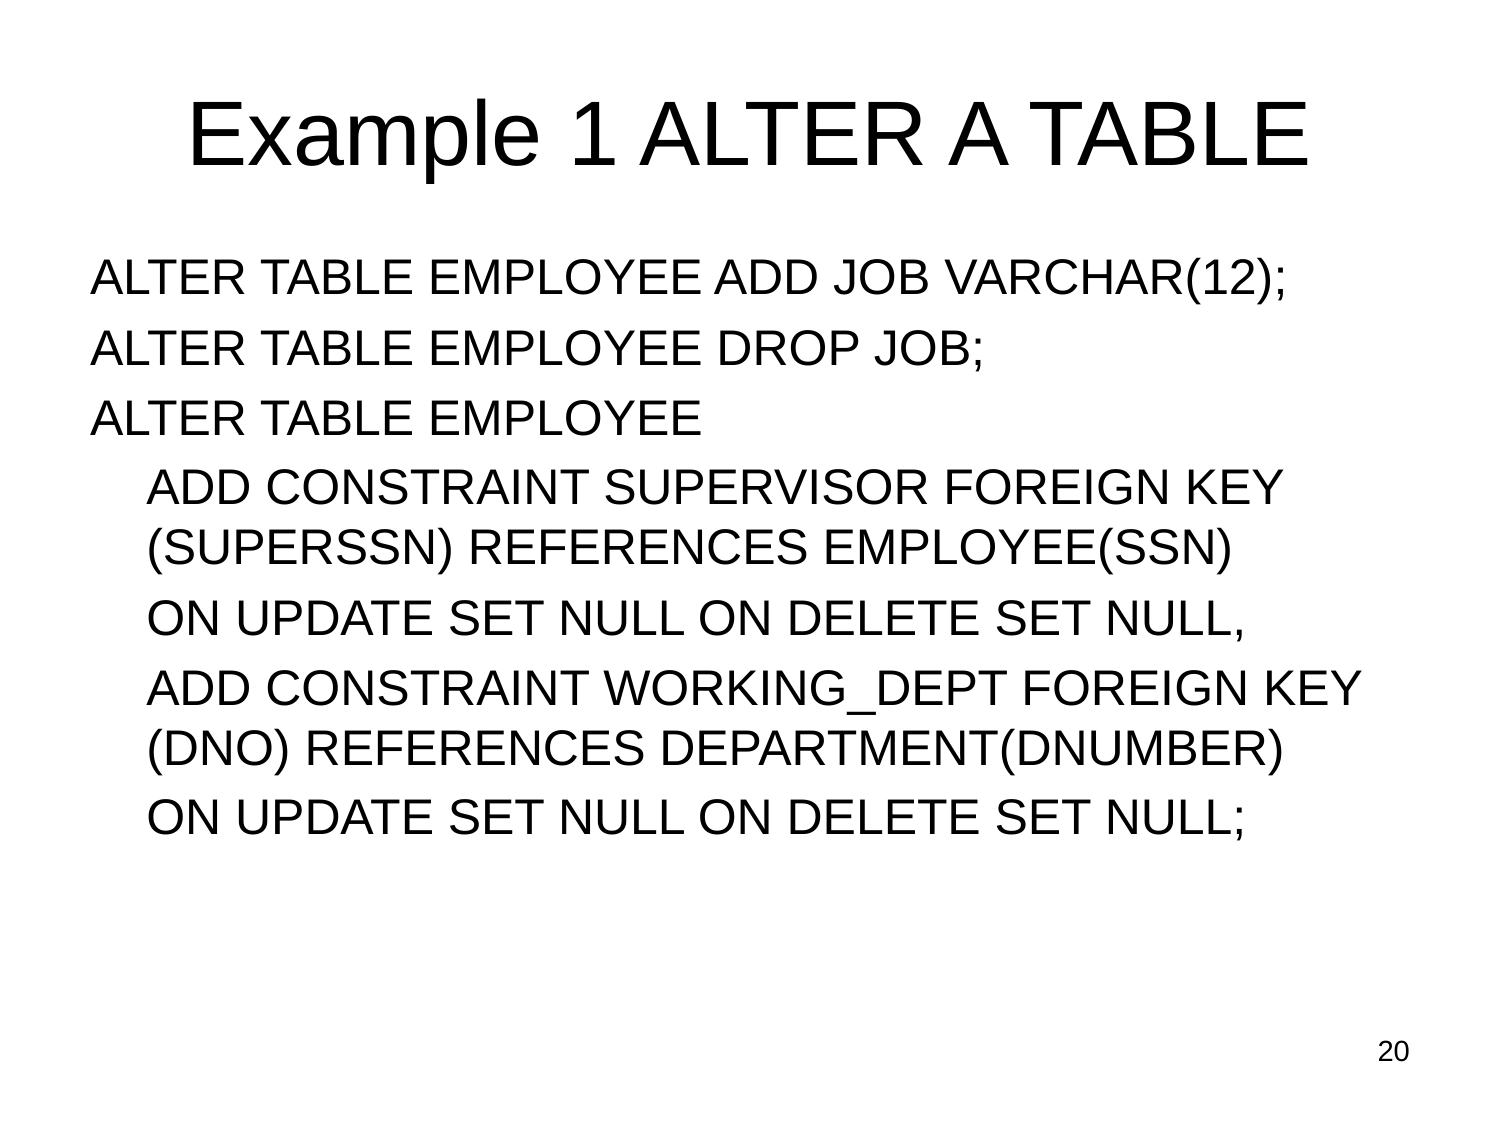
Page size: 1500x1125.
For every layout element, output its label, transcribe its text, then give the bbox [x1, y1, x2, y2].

slide_number 20 [1074, 1024, 1426, 1103]
title Example 1 ALTER A TABLE [75, 45, 1425, 213]
list ALTER TABLE EMPLOYEE ADD JOB VARCHAR(12); ALTER TABLE EMPLOYEE DROP JOB; ALTER TABLE EMPLOYEE ADD CONSTRAINT SUPERVISOR FOREIGN KEY (SUPERSSN) REFERENCES EMPLOYEE(SSN) ON UPDATE SET NULL ON DELETE SET NULL, ADD CONSTRAINT WORKING_DEPT FOREIGN KEY (DNO) REFERENCES DEPARTMENT(DNUMBER) ON UPDATE SET NULL ON DELETE SET NULL; [75, 237, 1425, 1005]
